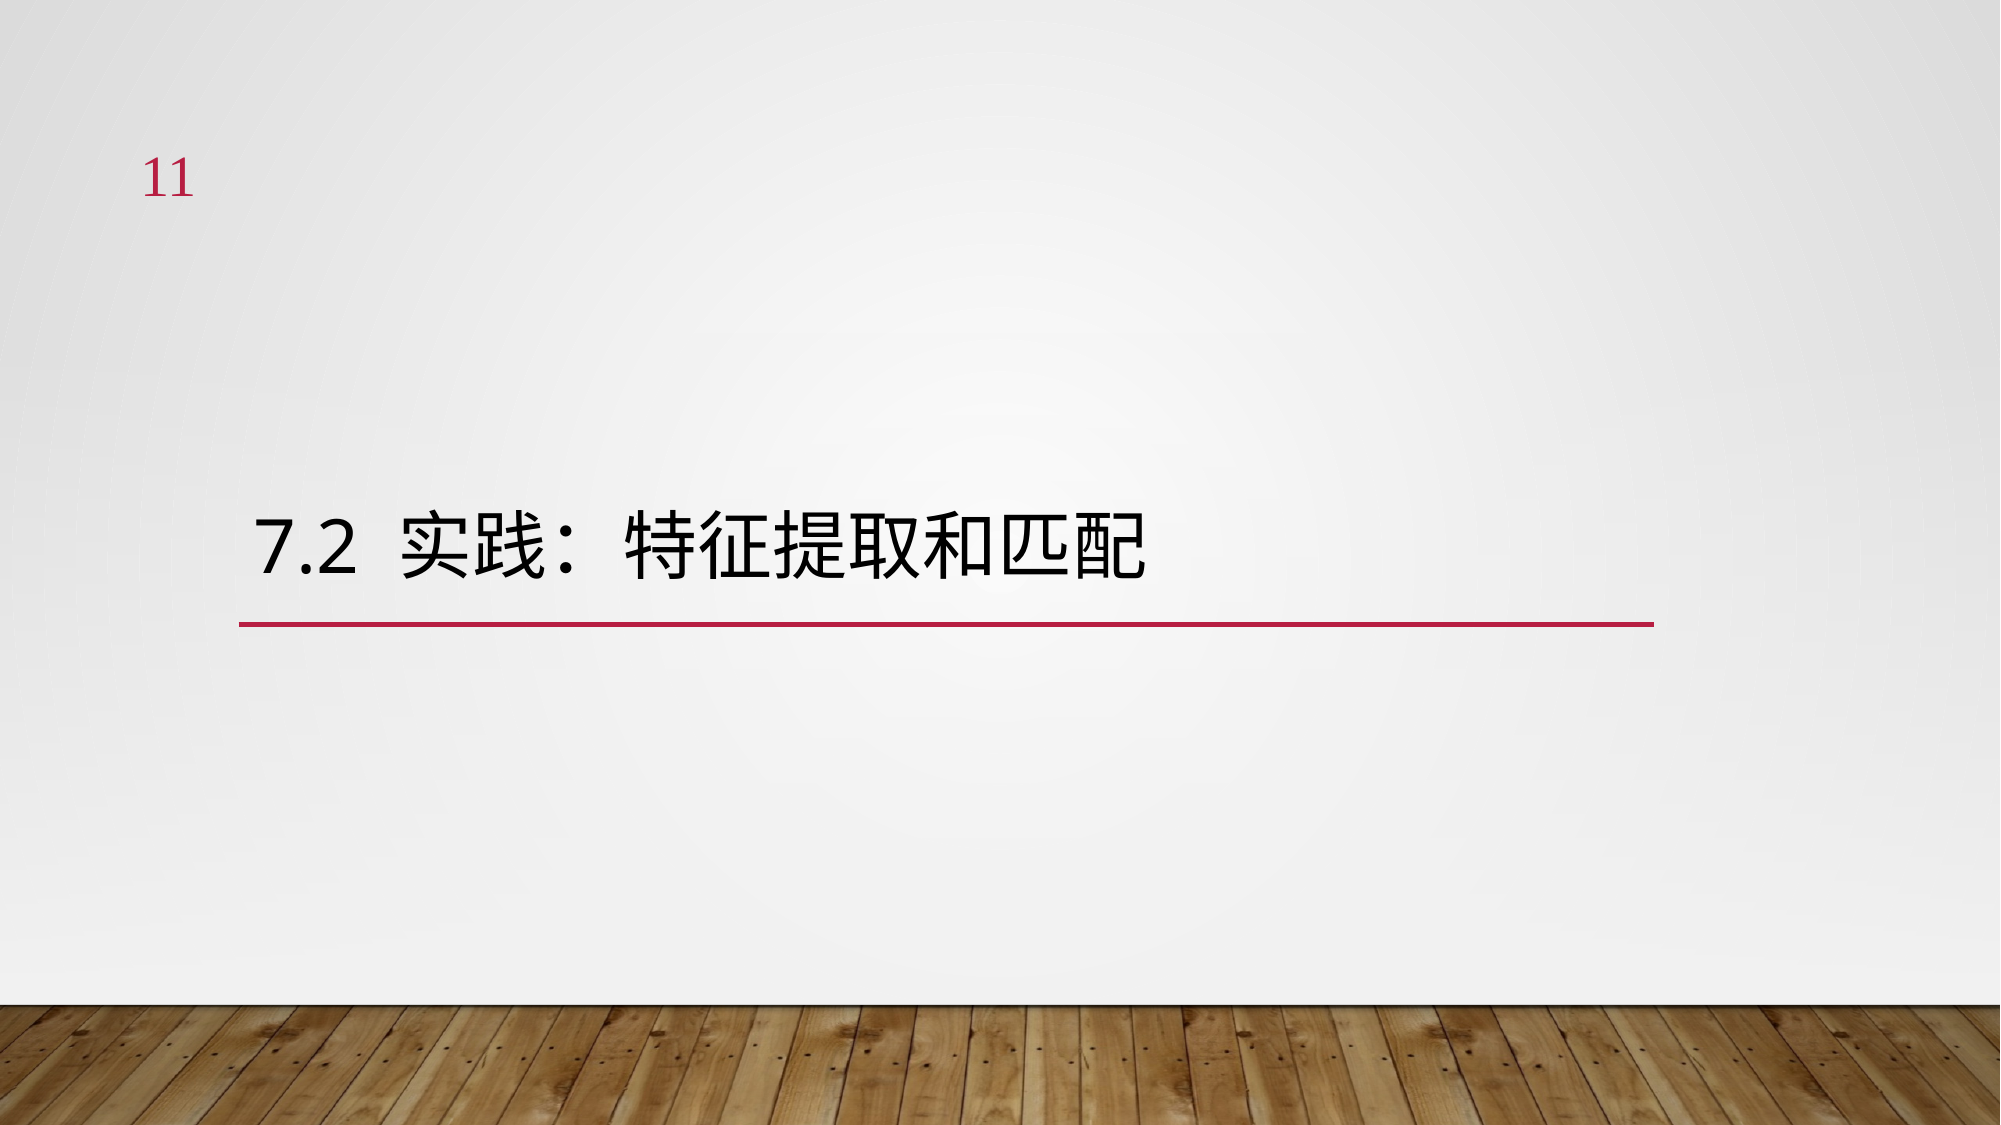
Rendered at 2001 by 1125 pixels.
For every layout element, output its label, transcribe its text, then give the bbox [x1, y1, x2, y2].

picture [0, 1005, 2000, 1125]
title 7.2 实践：特征提取和匹配 [238, 288, 1657, 598]
slide_number 11 [78, 131, 212, 214]
